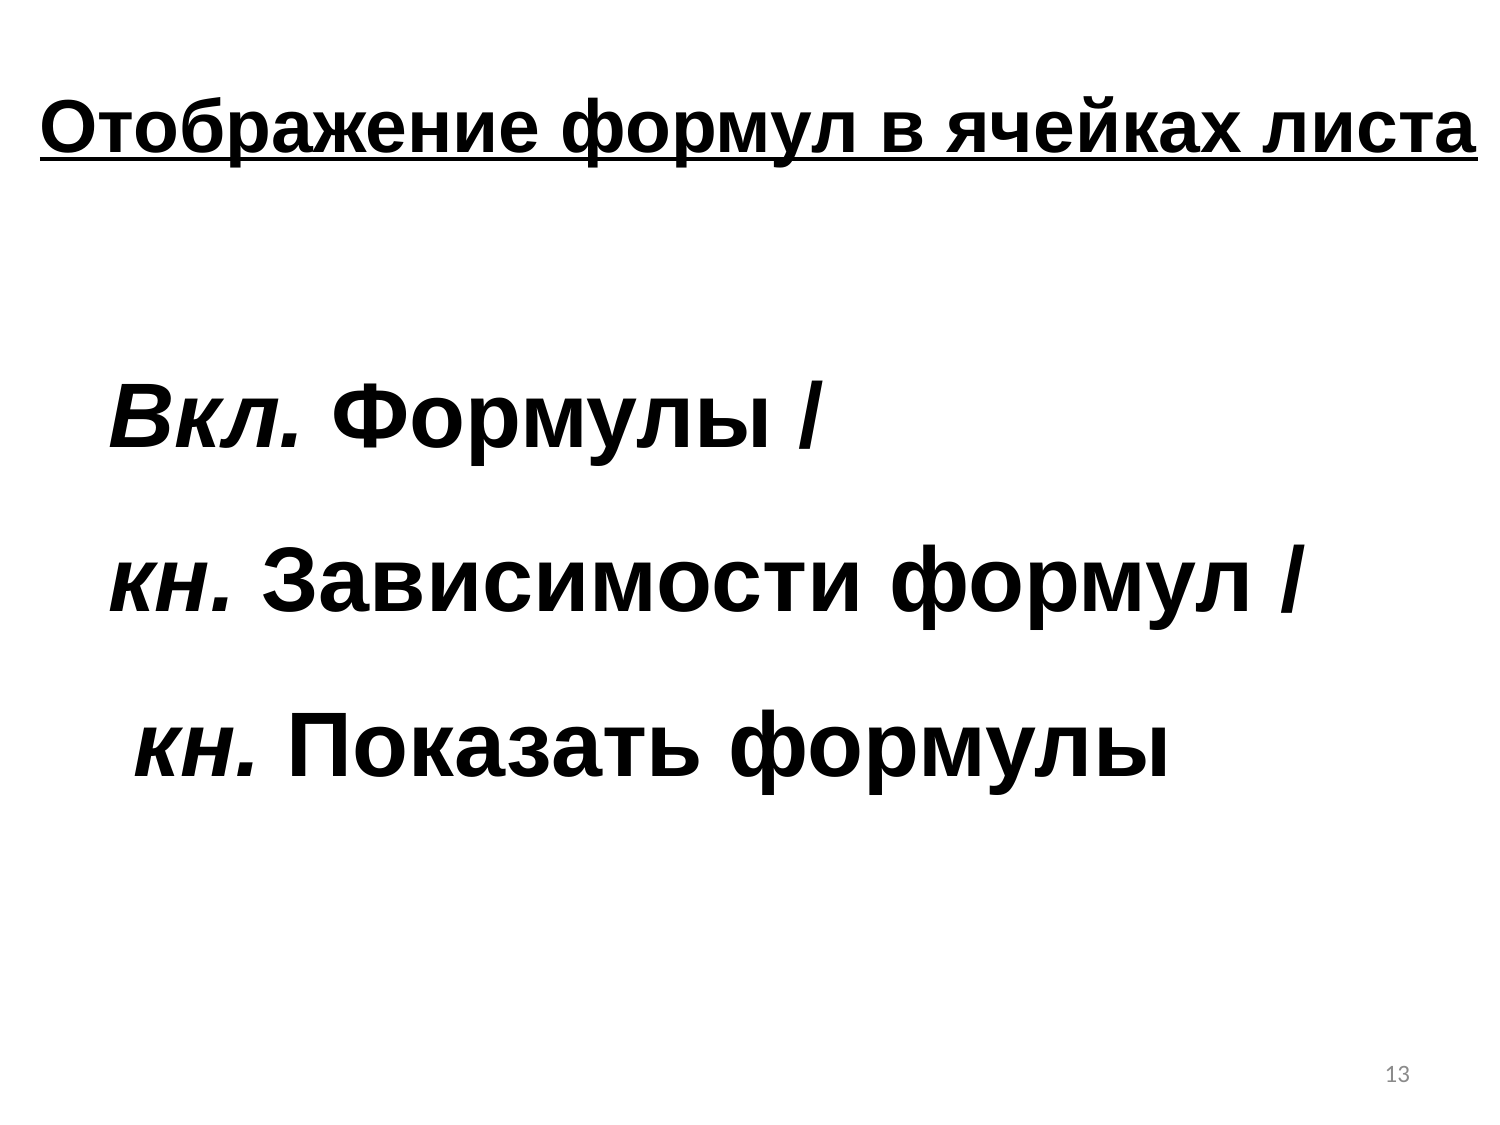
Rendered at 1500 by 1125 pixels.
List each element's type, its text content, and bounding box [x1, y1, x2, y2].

text_box Отображение формул в ячейках листа [25, 70, 1493, 175]
slide_number 13 [1074, 1042, 1425, 1103]
text_box Вкл. Формулы / кн. Зависимости формул / кн. Показать формулы [93, 292, 1418, 803]
